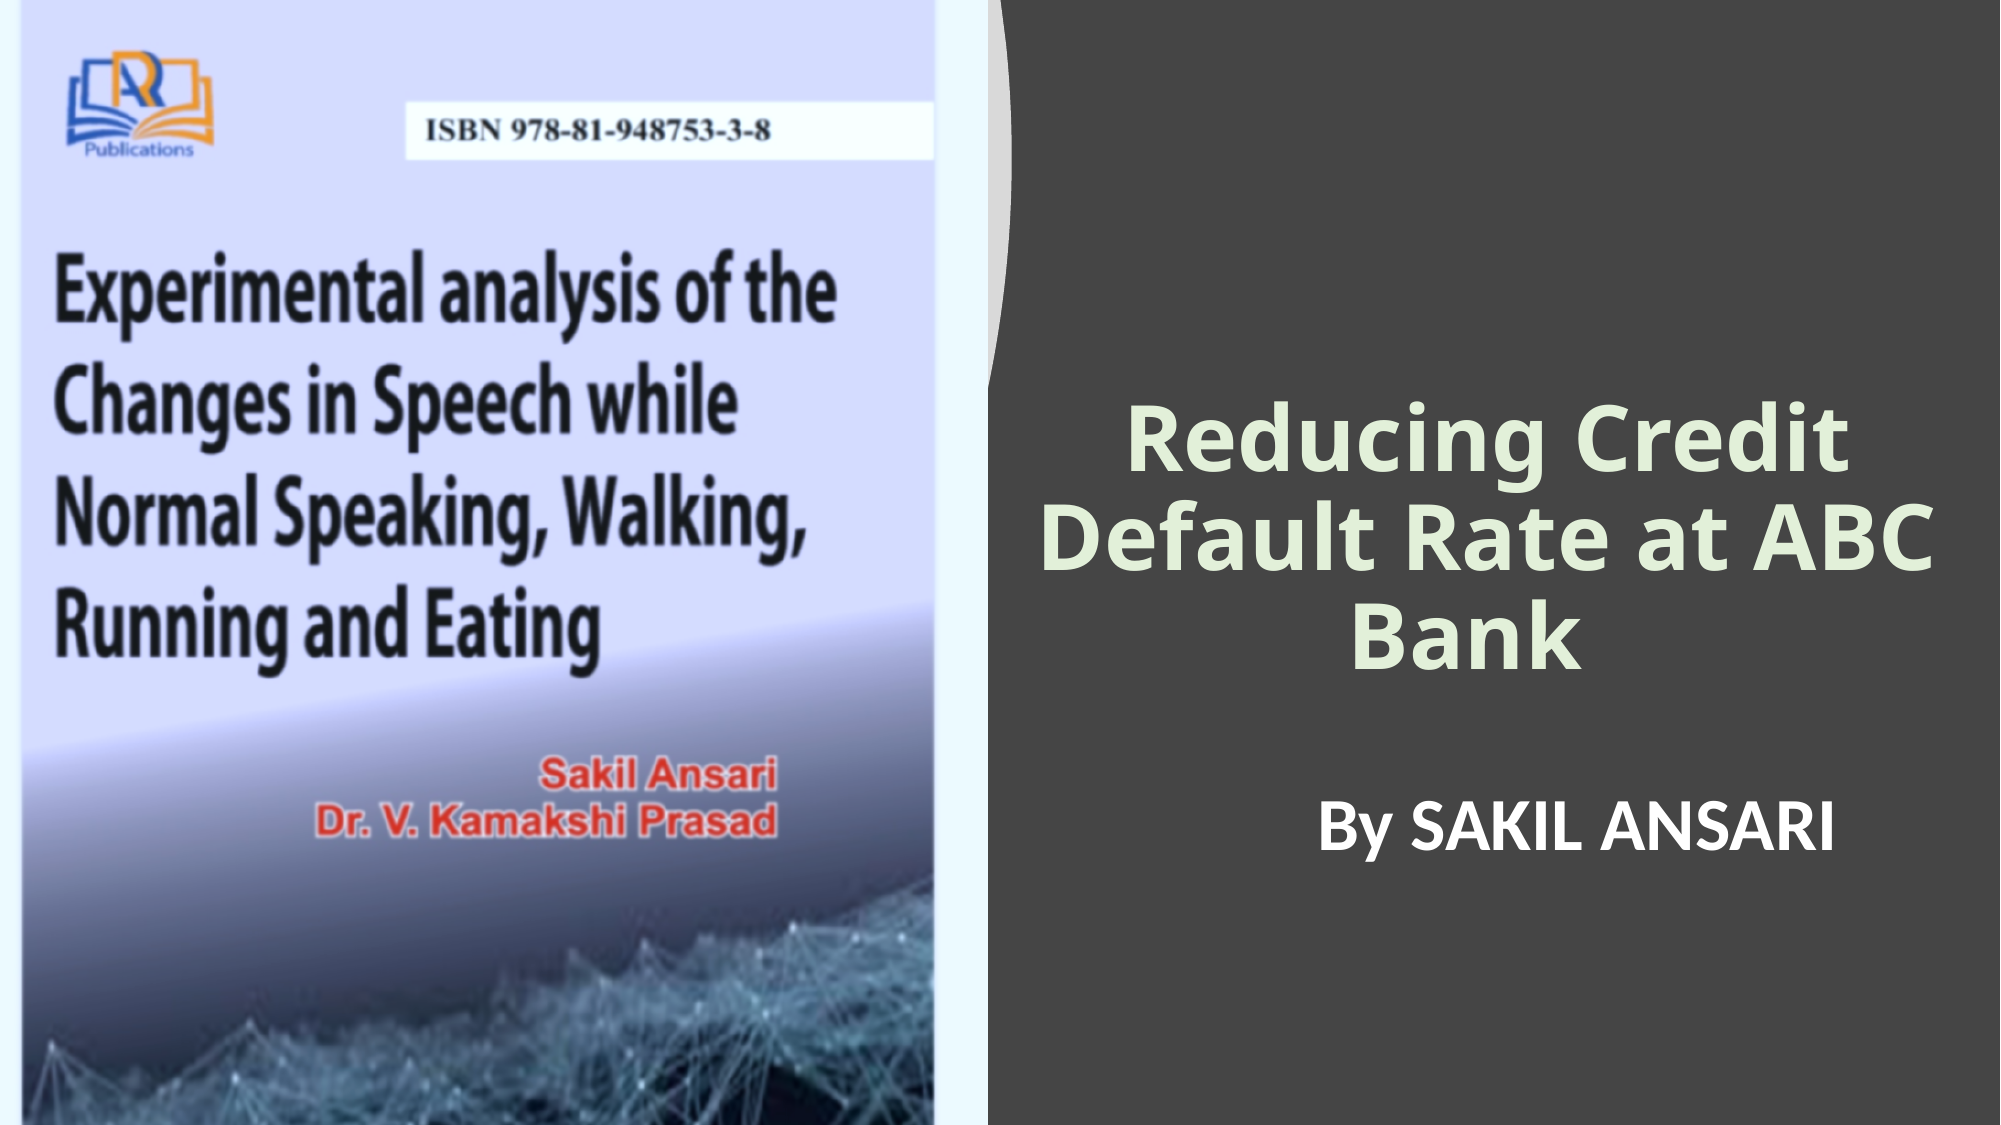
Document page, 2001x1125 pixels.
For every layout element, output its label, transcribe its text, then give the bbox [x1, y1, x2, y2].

picture [0, 0, 989, 1125]
text_box [989, 0, 1014, 379]
text_box By SAKIL ANSARI [1192, 778, 1997, 874]
text_box Reducing Credit Default Rate at ABC Bank [992, 384, 2000, 648]
